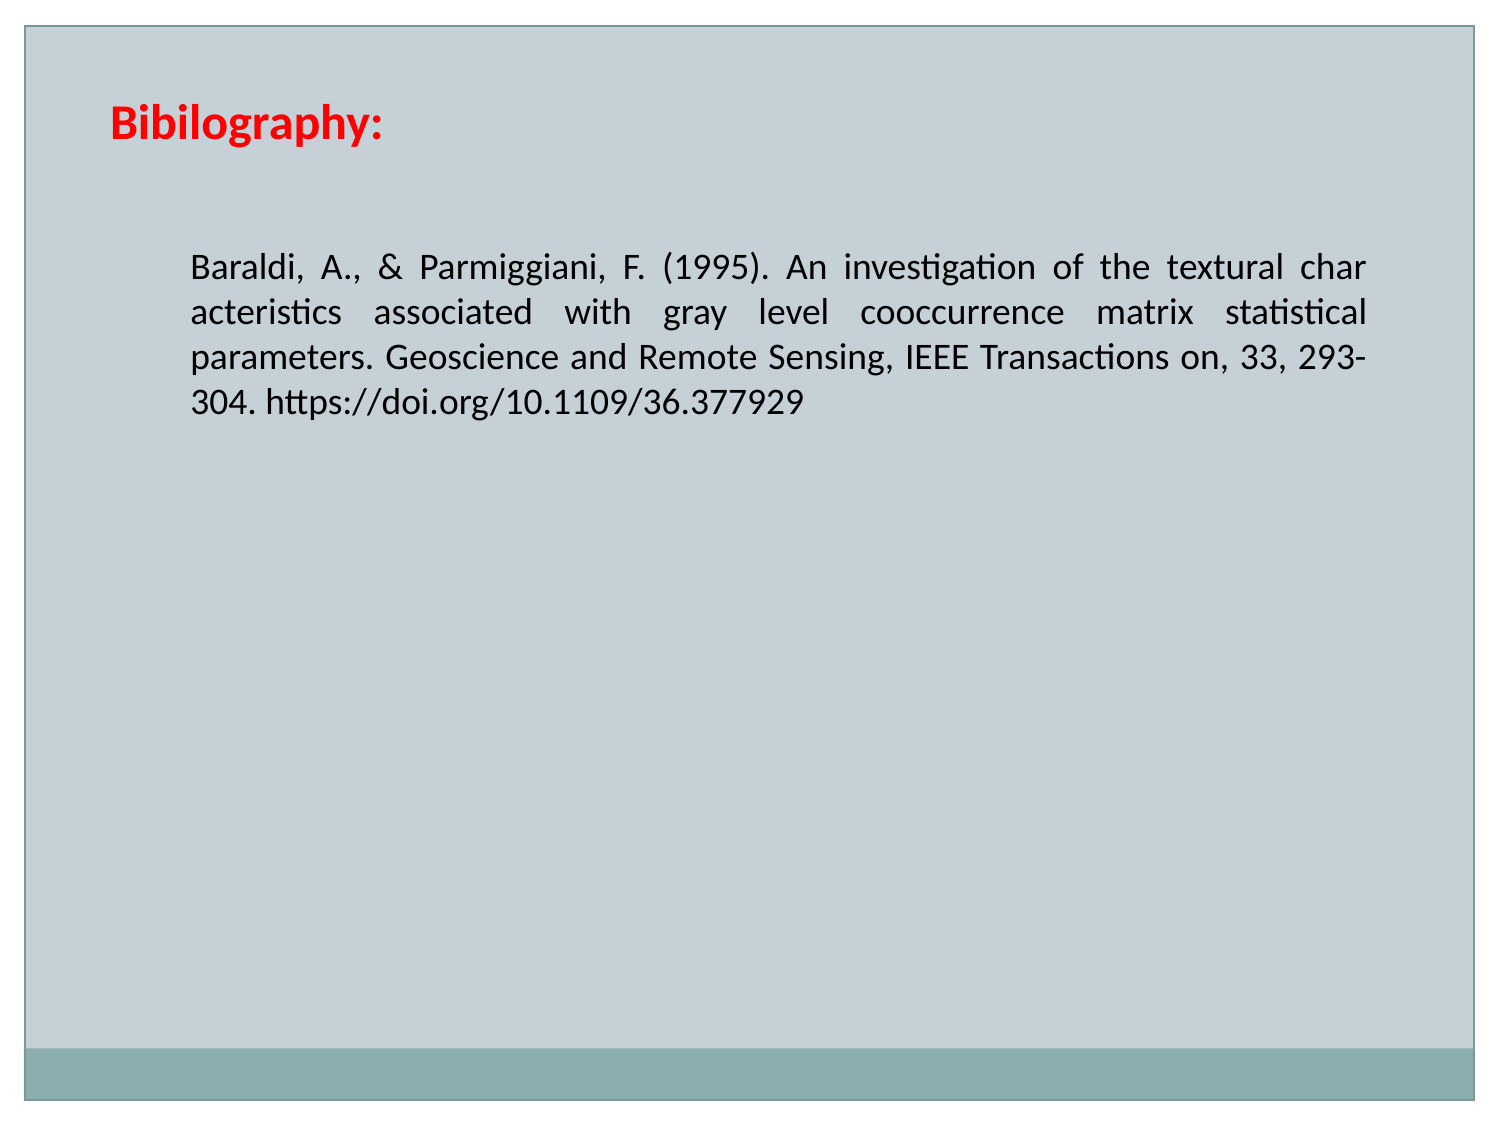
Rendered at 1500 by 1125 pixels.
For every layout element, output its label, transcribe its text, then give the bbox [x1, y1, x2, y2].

text_box Baraldi, A., & Parmiggiani, F. (1995). An investigation of the textural char acteristics associated with gray level cooccurrence matrix statistical parameters. Geoscience and Remote Sensing, IEEE Transactions on, 33, 293-304. https://doi.org/10.1109/36.377929 [175, 234, 1383, 430]
text_box Bibilography: [95, 81, 411, 157]
